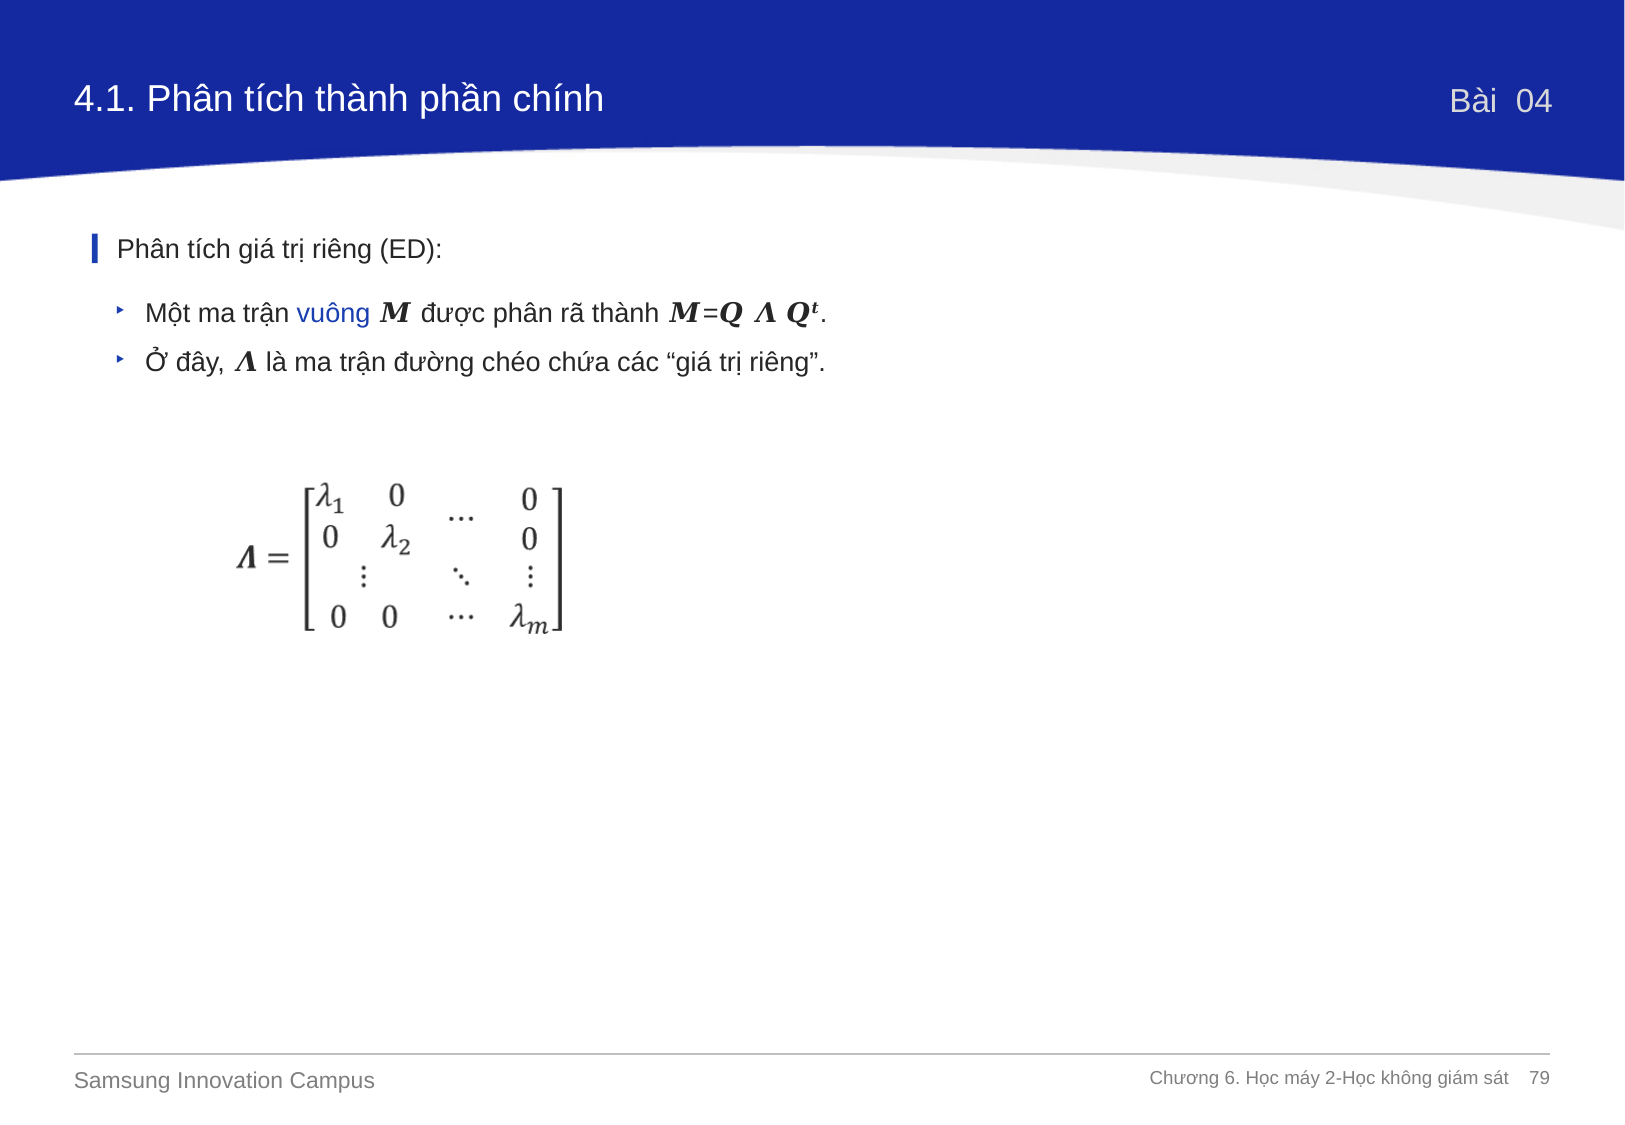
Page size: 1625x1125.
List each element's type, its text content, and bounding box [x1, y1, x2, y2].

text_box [73, 73, 1554, 120]
text_box Một ma trận vuông 𝑴 được phân rã thành 𝑴=𝑸 𝜦 𝑸𝒕. Ở đây, 𝜦 là ma trận đường chéo chứa các “giá trị riêng”. [115, 283, 1532, 389]
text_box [91, 231, 1533, 265]
text_box [142, 405, 660, 645]
picture [0, 0, 1625, 1125]
